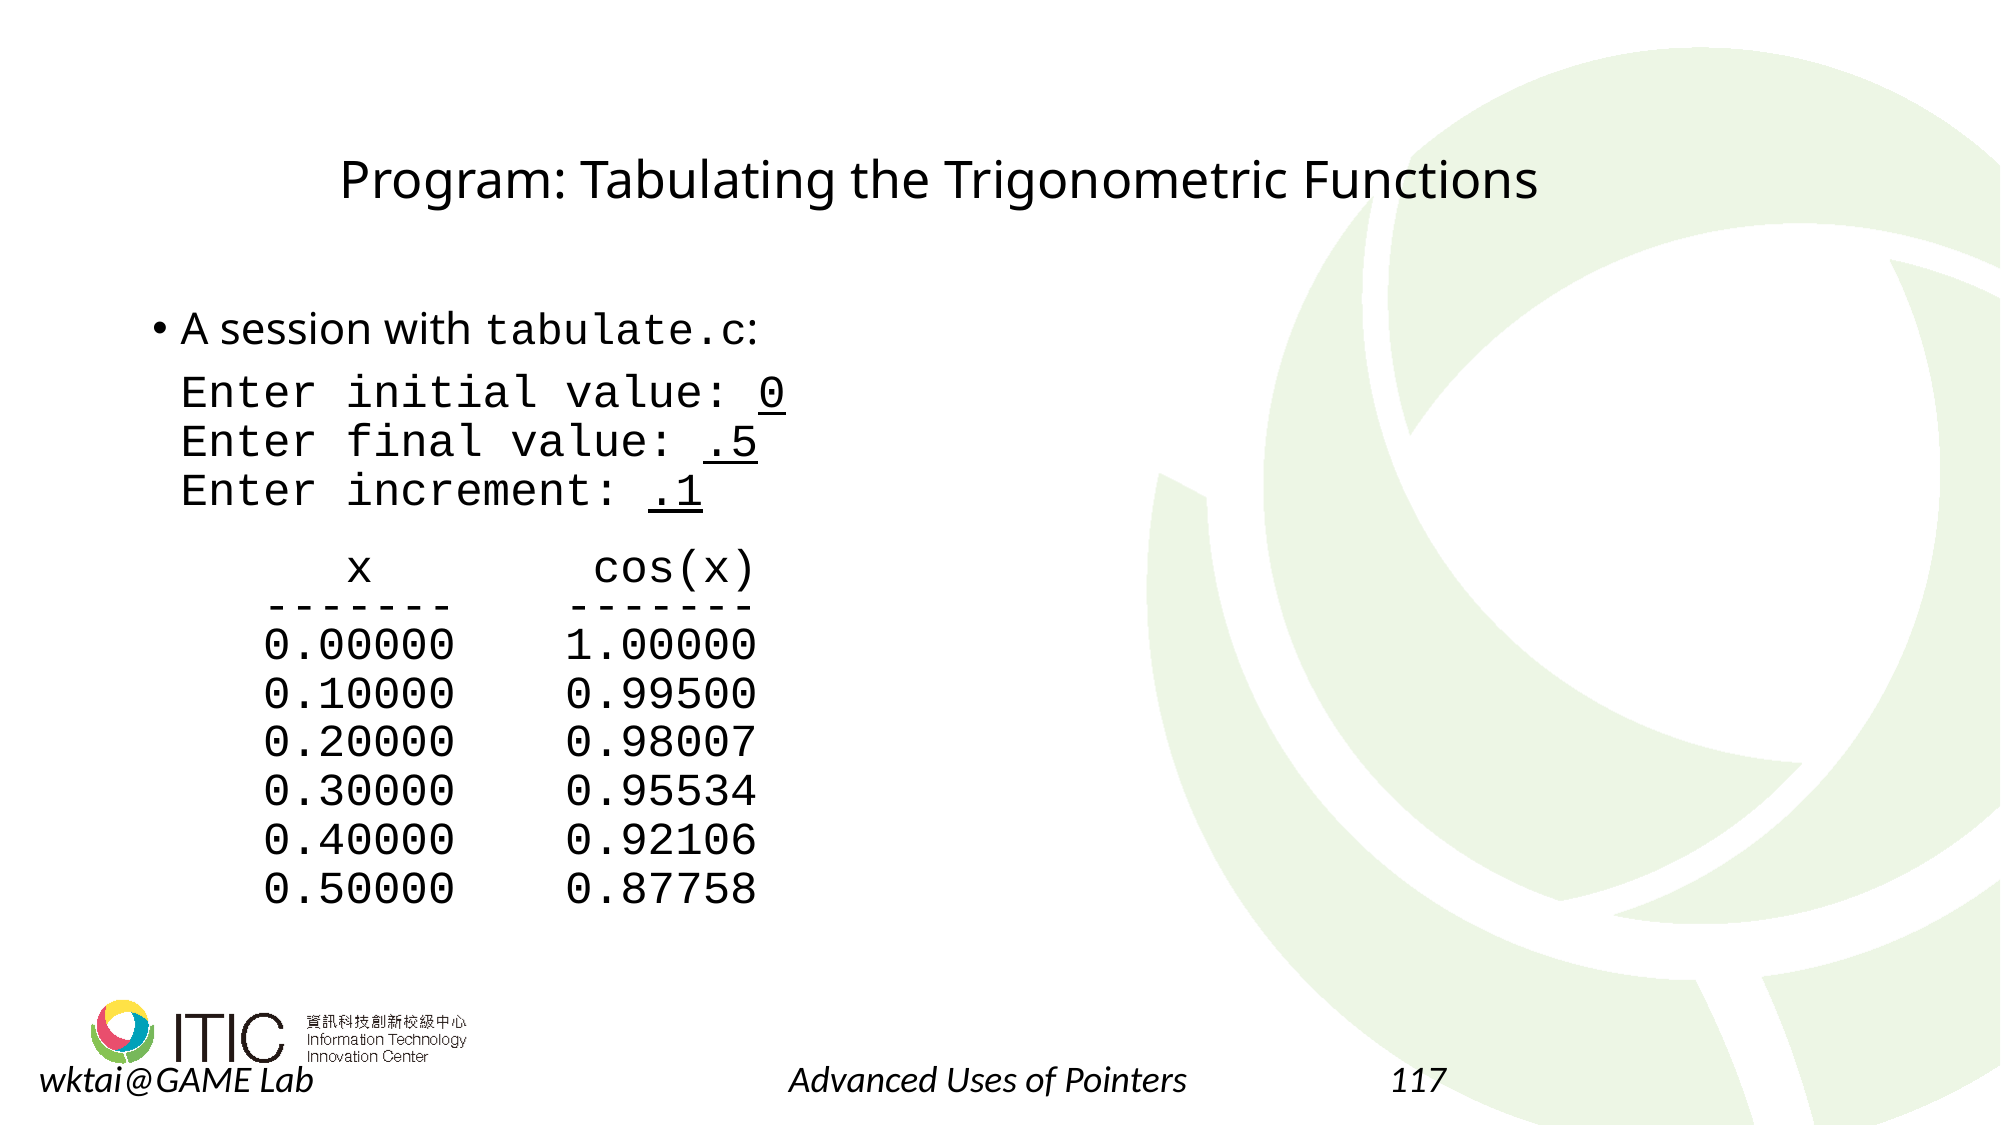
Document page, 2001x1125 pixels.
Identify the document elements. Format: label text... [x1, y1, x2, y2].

title Program: Tabulating the Trigonometric Functions [324, 125, 1701, 238]
picture [0, 0, 2001, 1125]
list A session with tabulate.c: Enter initial value: 0 Enter final value: .5 Enter increment: .1 x cos(x) ------- ------- 0.00000 1.00000 0.10000 0.99500 0.20000 0.98007 0.30000 0.95534 0.40000 0.92106 0.50000 0.87758 [137, 299, 1863, 1014]
